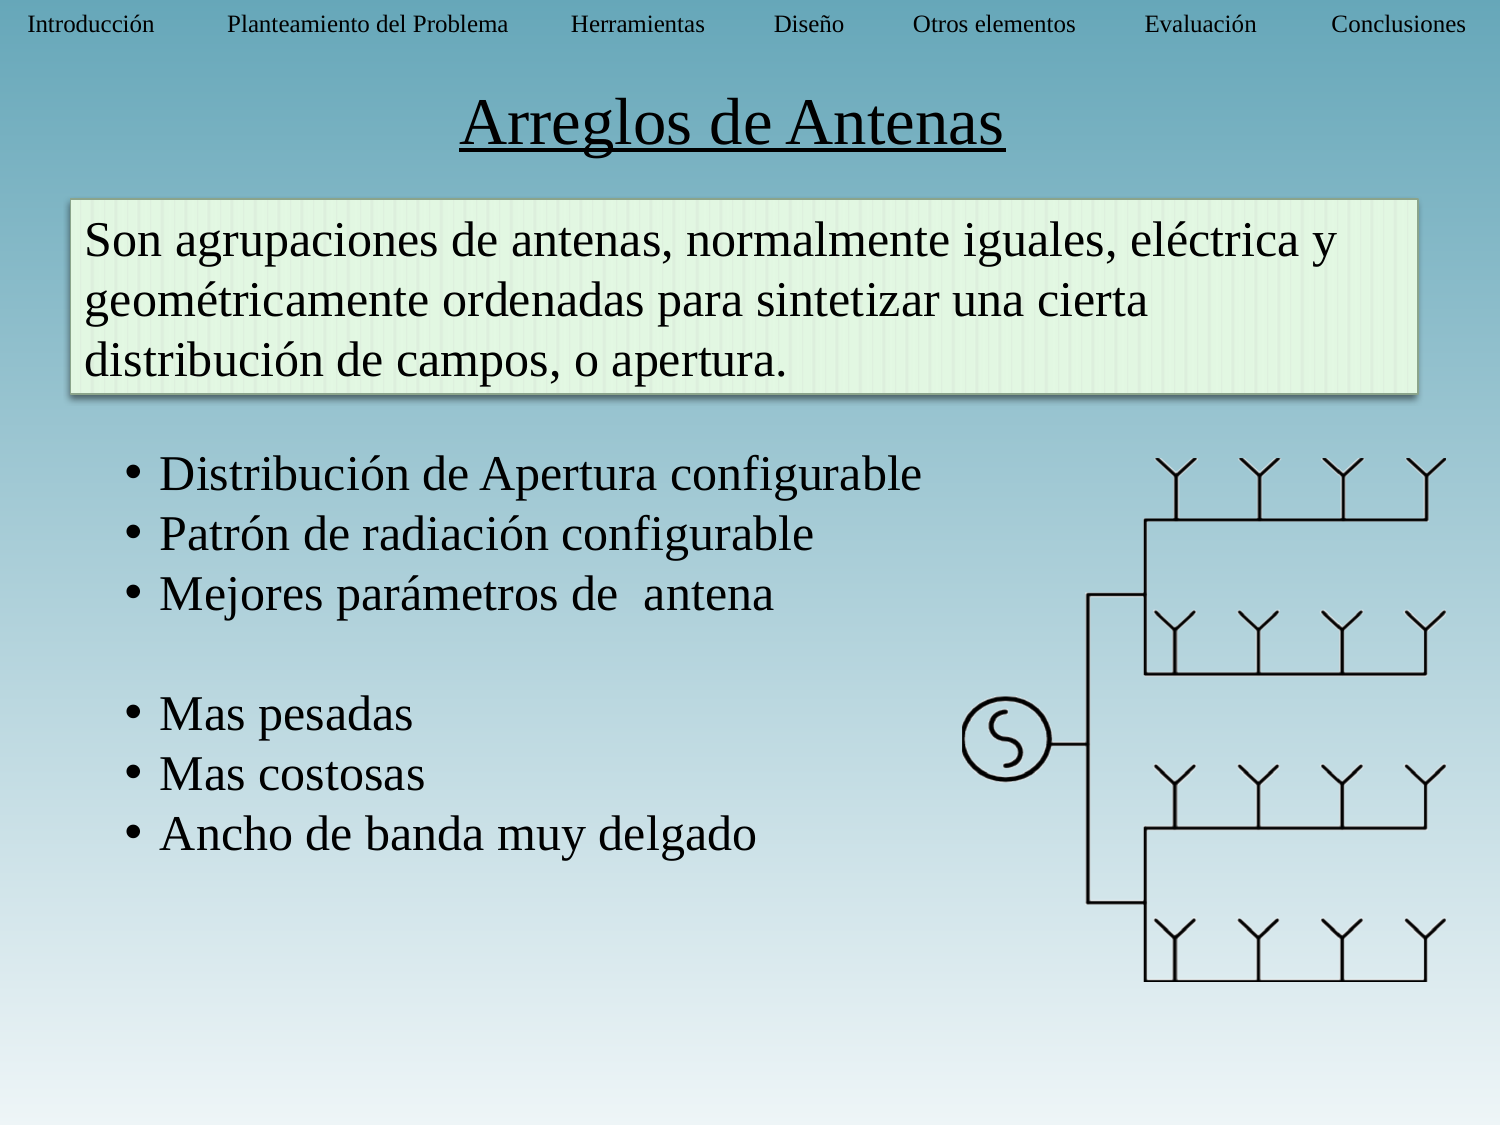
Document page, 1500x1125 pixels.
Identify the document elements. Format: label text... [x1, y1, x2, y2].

text_box Son agrupaciones de antenas, normalmente iguales, eléctrica y geométricamente ordenadas para sintetizar una cierta distribución de campos, o apertura. [70, 198, 1419, 395]
text_box Introducción Planteamiento del Problema Herramientas Diseño Otros elementos Evaluación Conclusiones [0, 0, 1500, 45]
text_box Distribución de Apertura configurable Patrón de radiación configurable Mejores parámetros de antena Mas pesadas Mas costosas Ancho de banda muy delgado [70, 433, 950, 869]
text_box Arreglos de Antenas [269, 70, 1196, 210]
picture [940, 458, 1467, 982]
